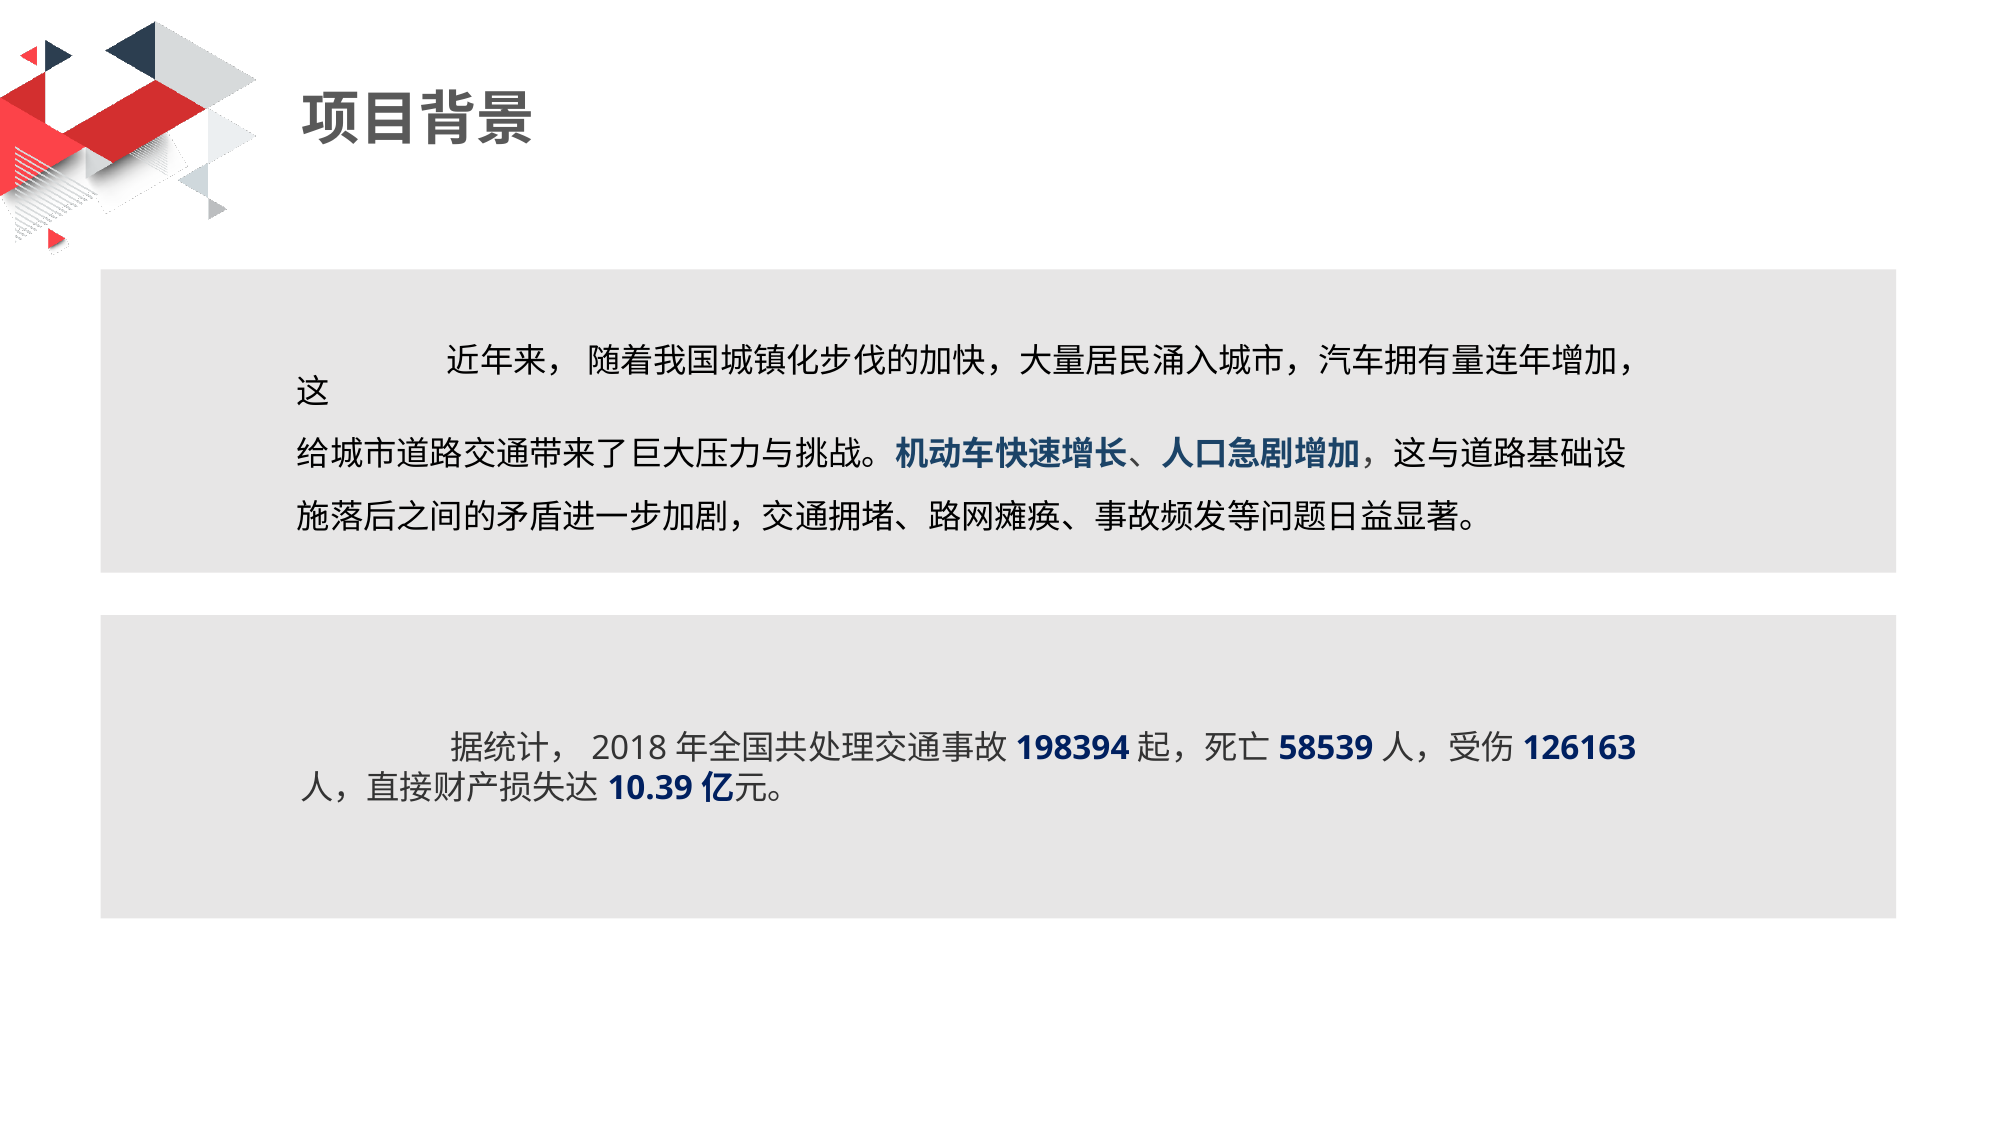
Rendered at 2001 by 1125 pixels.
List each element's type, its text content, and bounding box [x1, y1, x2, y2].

text_box 据统计，2018年全国共处理交通事故198394起，死亡58539人，受伤126163人，直接财产损失达10.39亿元。 [285, 718, 1666, 814]
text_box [100, 269, 1897, 573]
text_box 项目背景 [287, 73, 550, 159]
text_box [100, 615, 1897, 919]
picture [0, 21, 256, 255]
